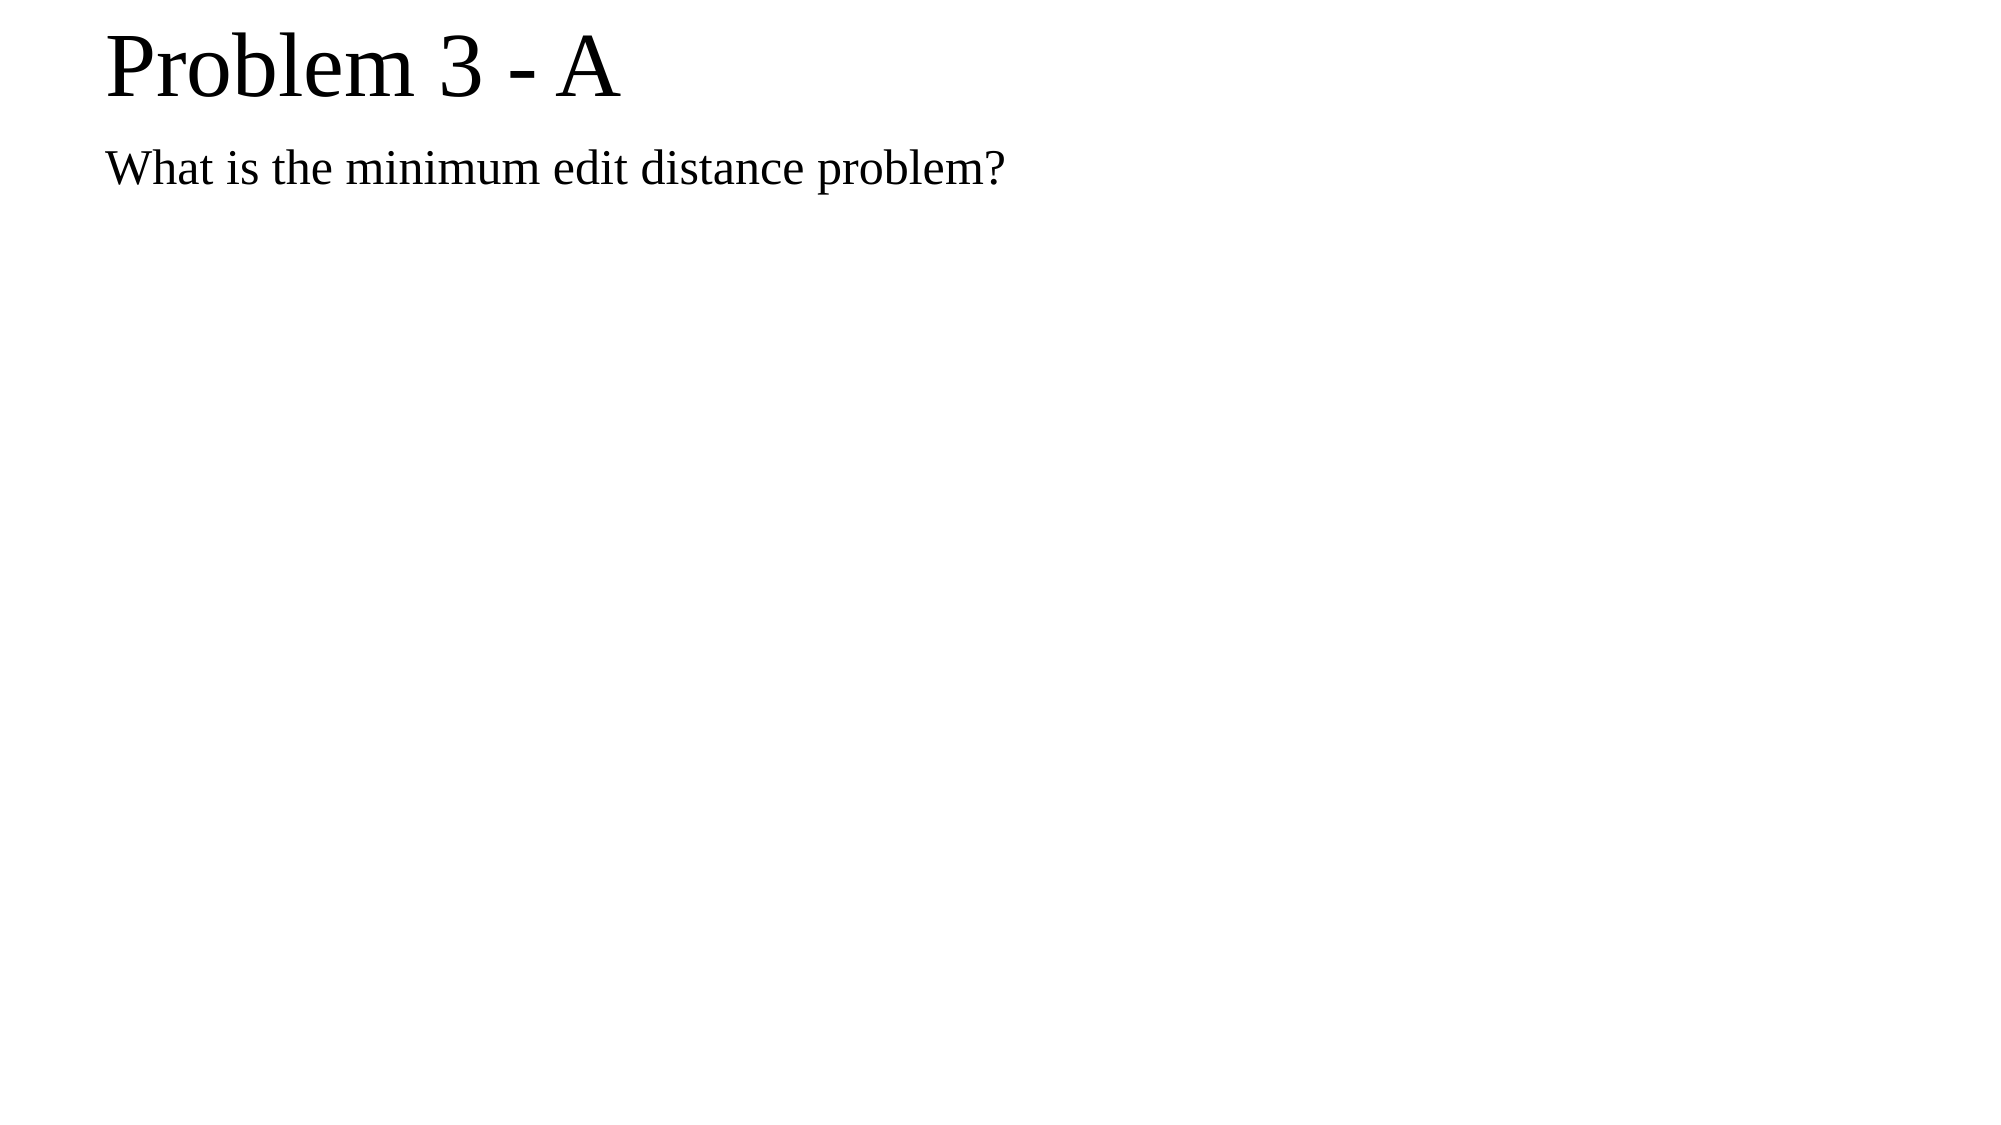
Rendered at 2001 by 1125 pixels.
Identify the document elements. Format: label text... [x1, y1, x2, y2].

title Problem 3 - A [90, 0, 1639, 133]
list What is the minimum edit distance problem? [90, 133, 1960, 933]
